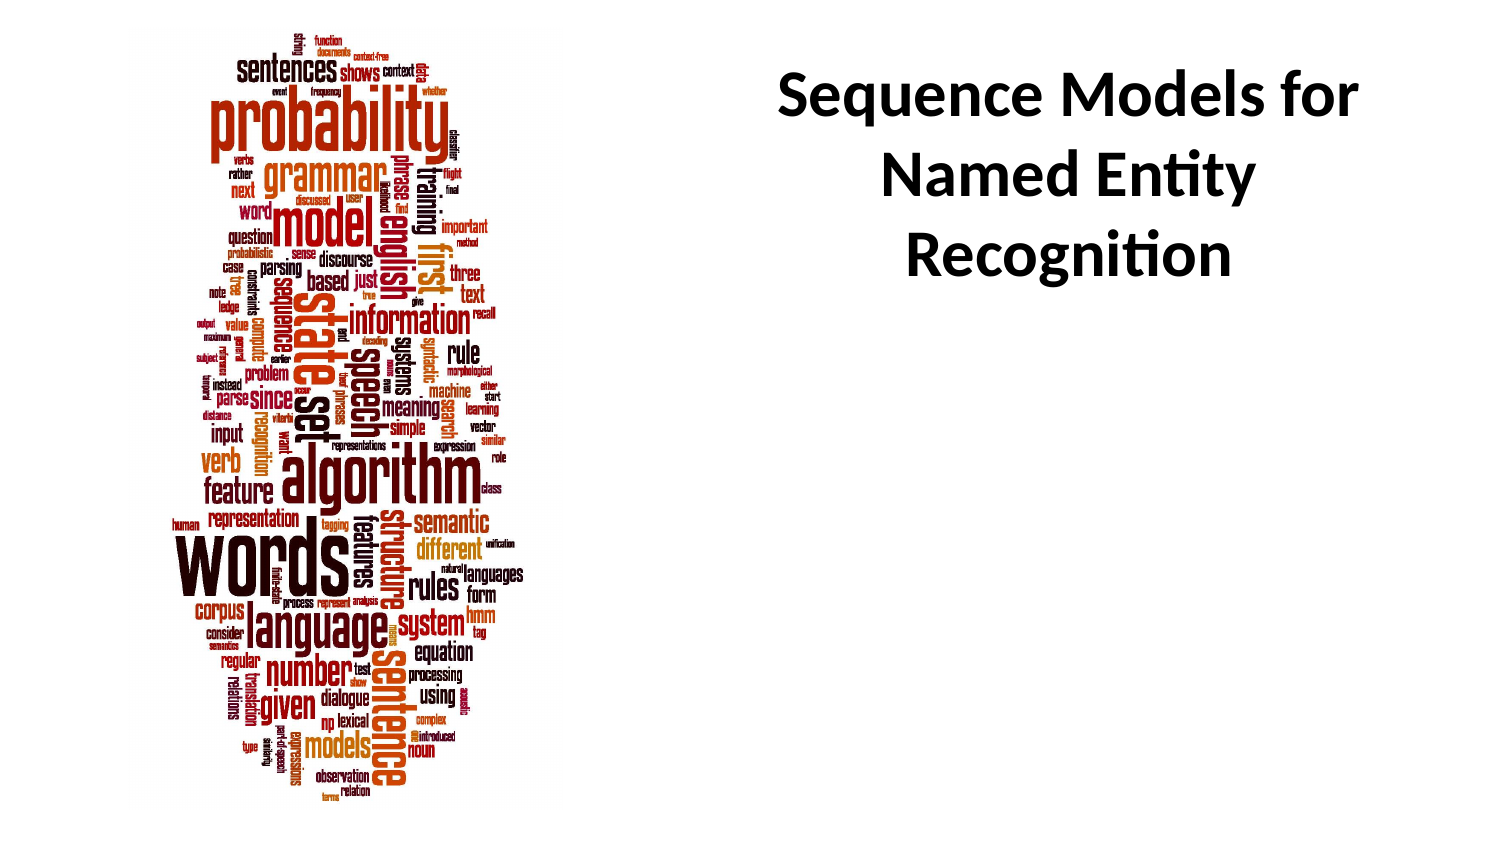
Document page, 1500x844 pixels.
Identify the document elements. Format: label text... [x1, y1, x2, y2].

title Sequence Models for Named Entity Recognition [750, 71, 1389, 297]
picture [128, 27, 563, 810]
